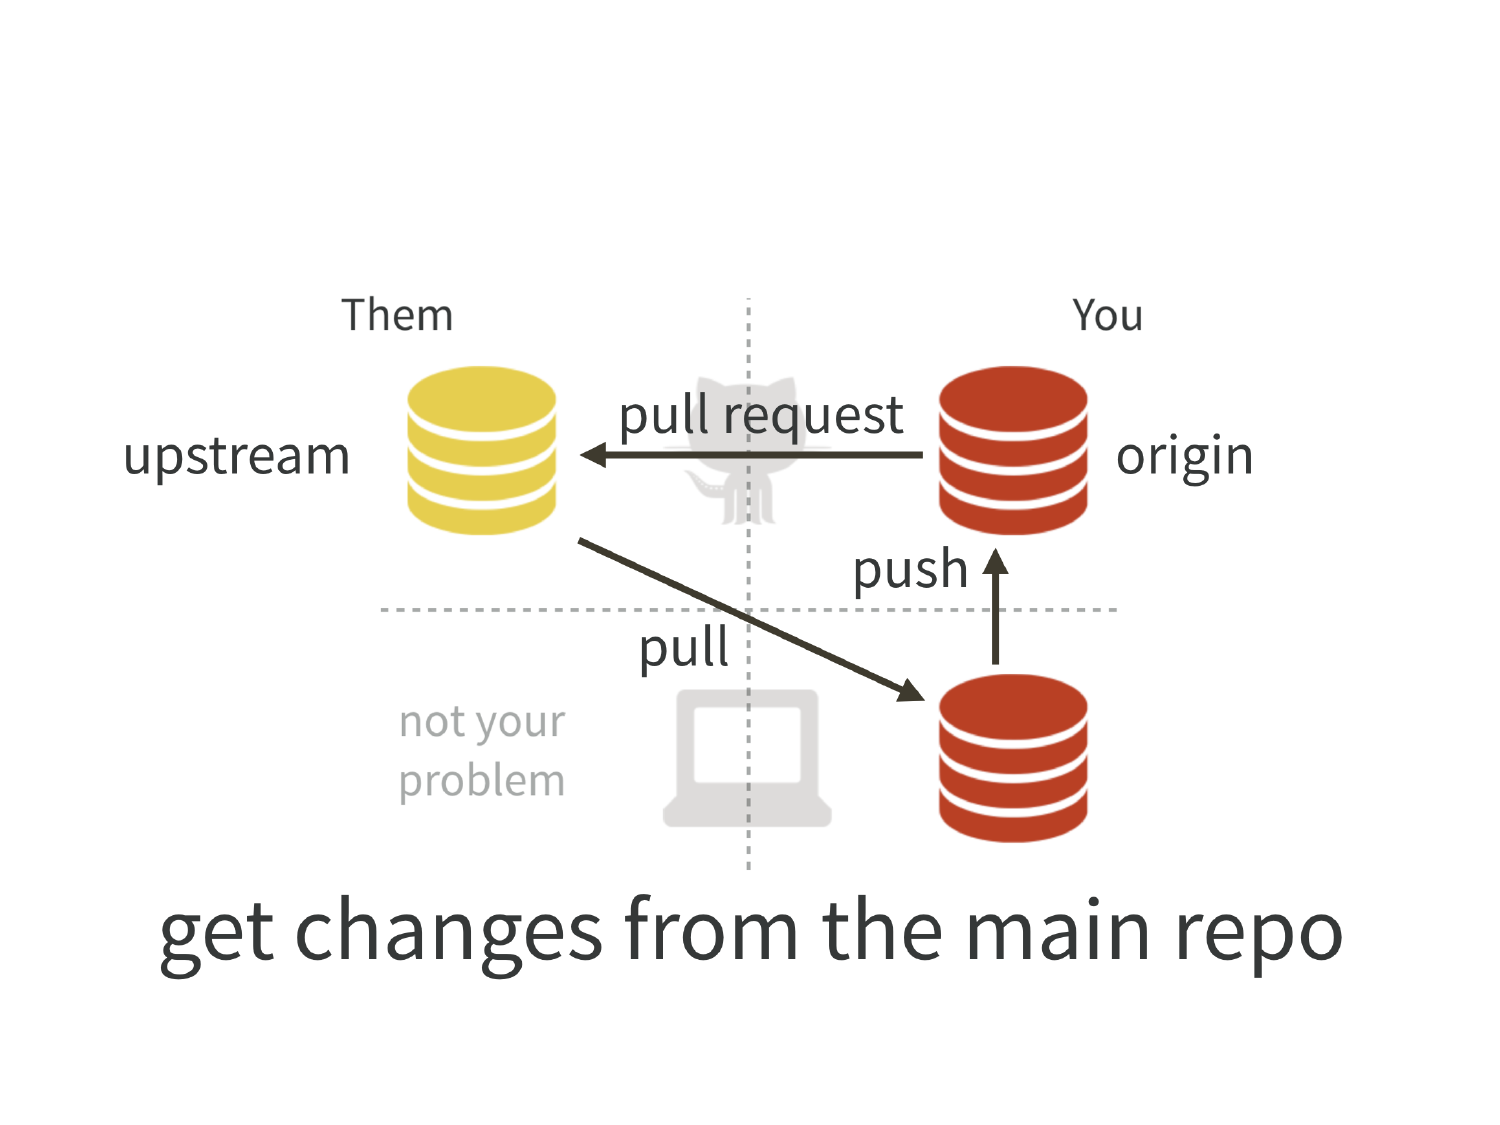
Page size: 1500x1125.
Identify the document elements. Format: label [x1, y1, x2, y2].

picture [91, 262, 1411, 1005]
